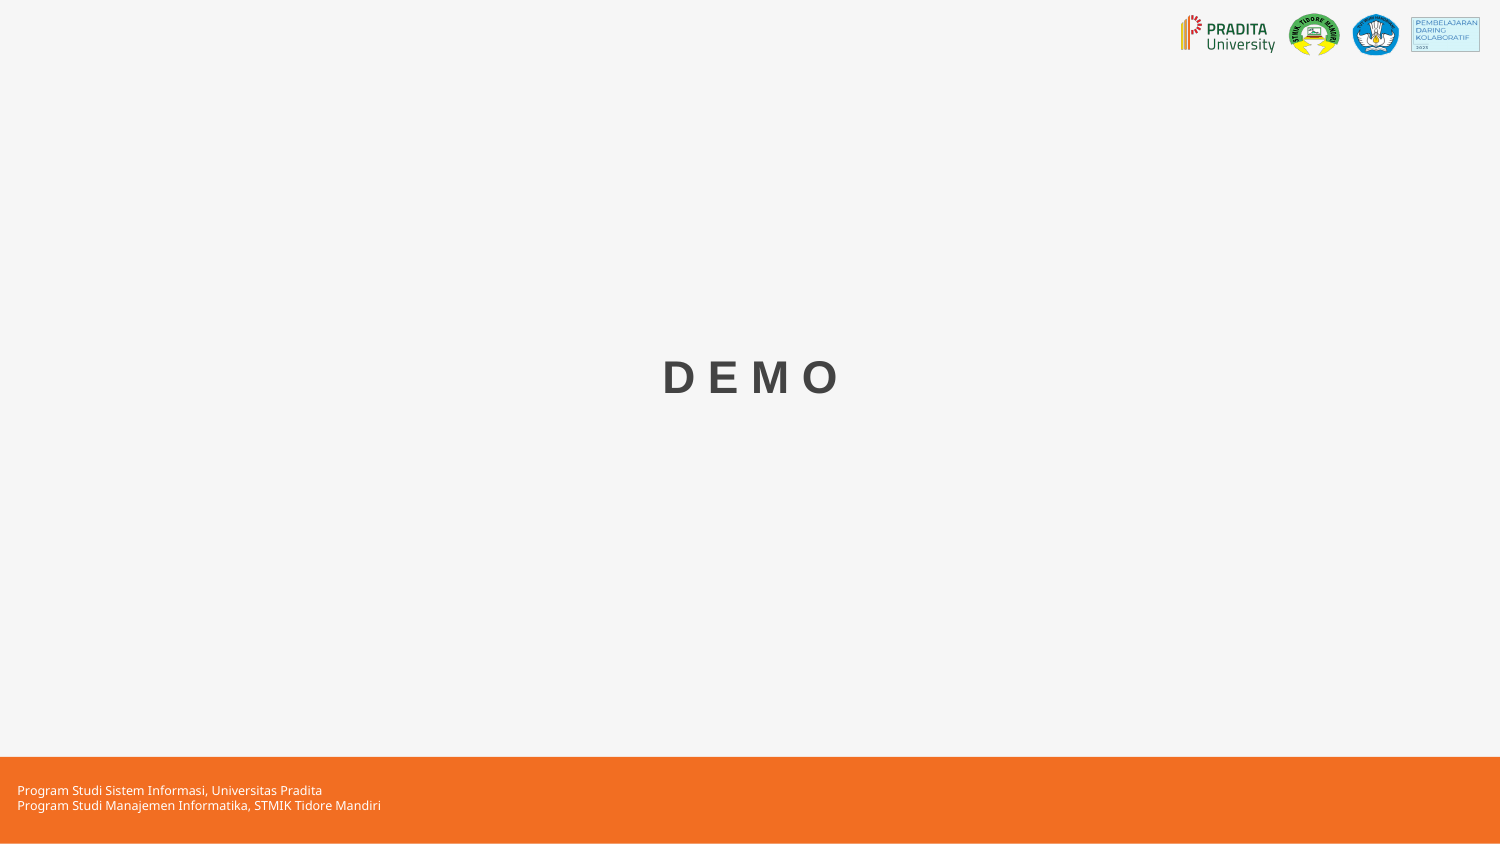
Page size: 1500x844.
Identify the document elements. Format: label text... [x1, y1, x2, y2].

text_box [0, 756, 1500, 844]
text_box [1178, 12, 1480, 59]
text_box D E M O [121, 332, 1379, 418]
